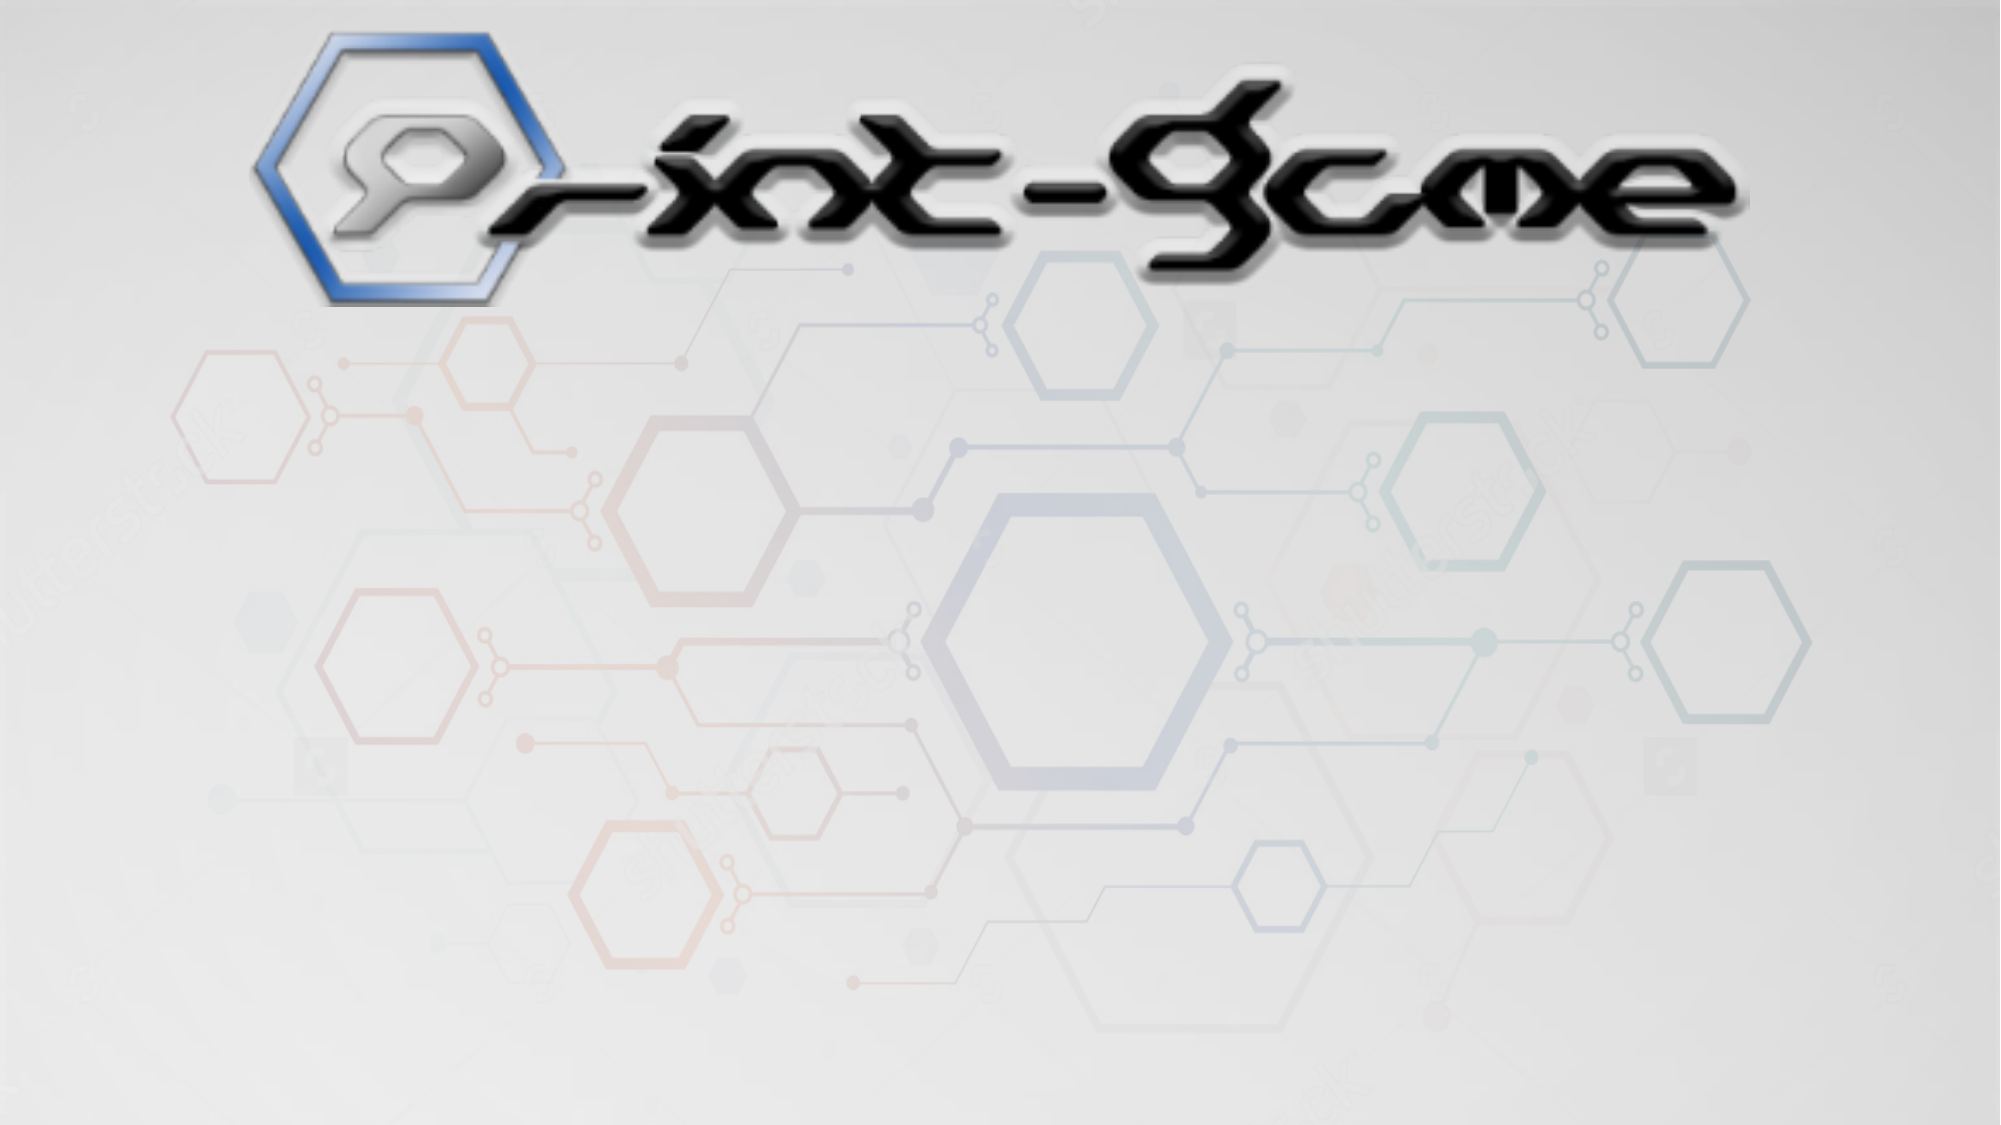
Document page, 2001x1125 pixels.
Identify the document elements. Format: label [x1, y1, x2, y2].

picture [249, 30, 1750, 307]
